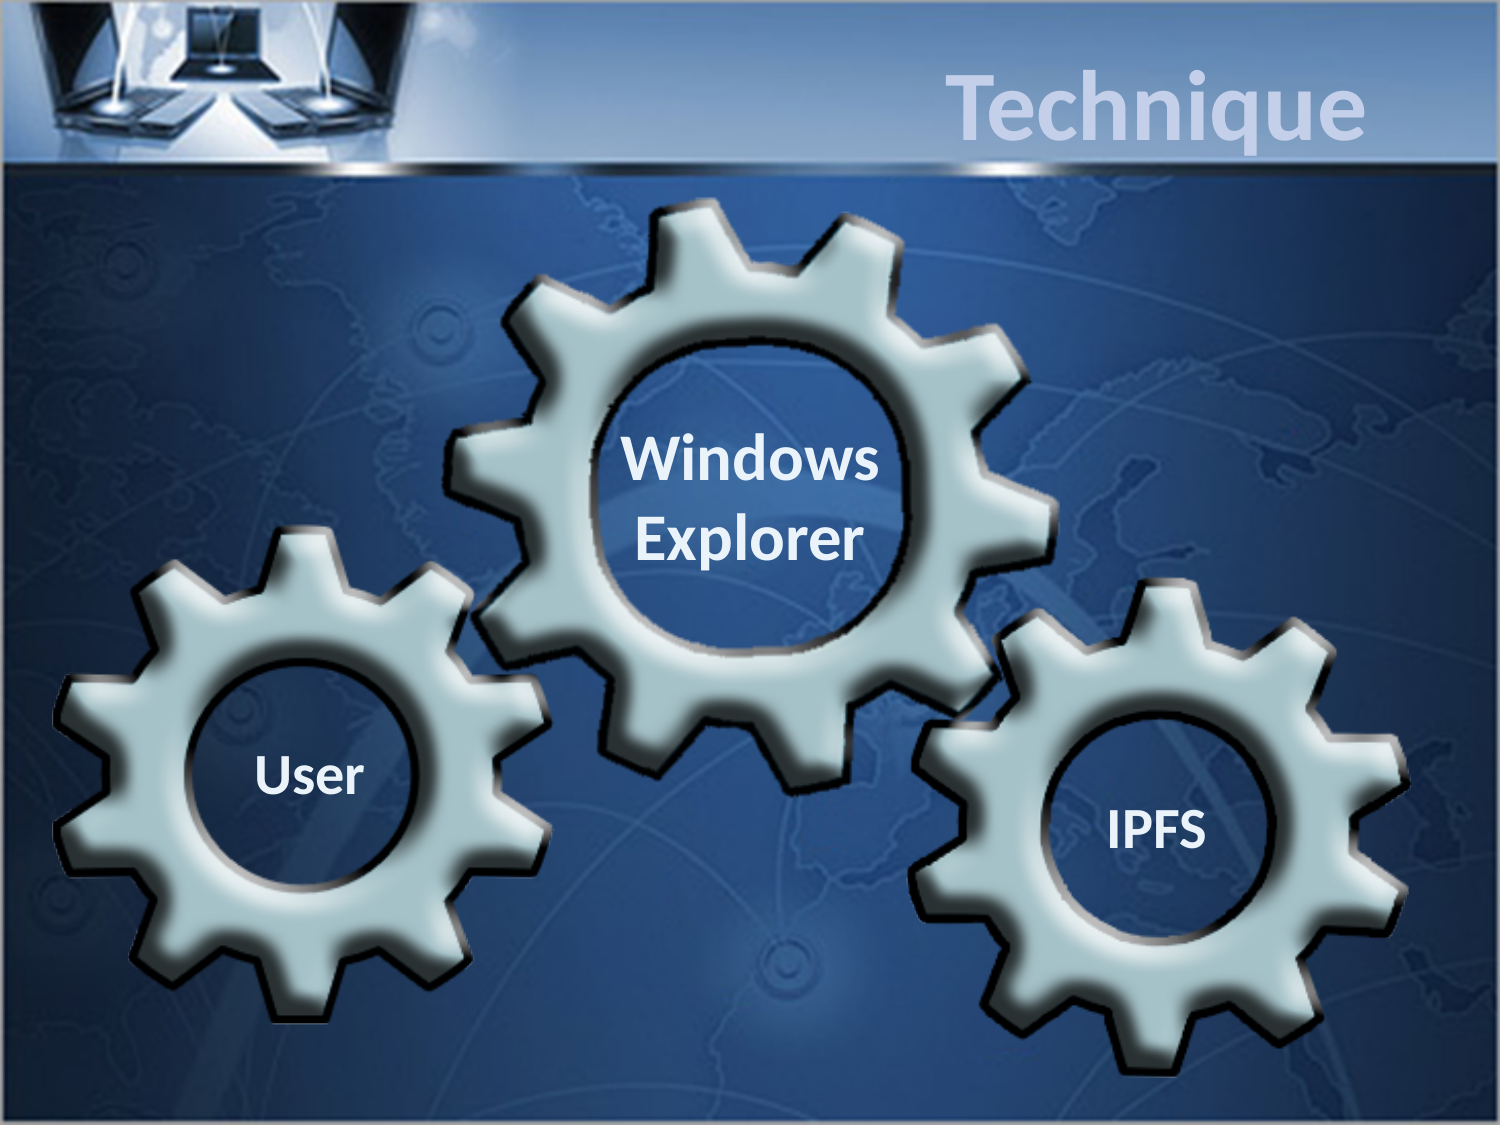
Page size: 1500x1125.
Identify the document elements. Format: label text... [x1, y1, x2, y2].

title Technique [777, 0, 1500, 217]
picture [0, 0, 1500, 1125]
